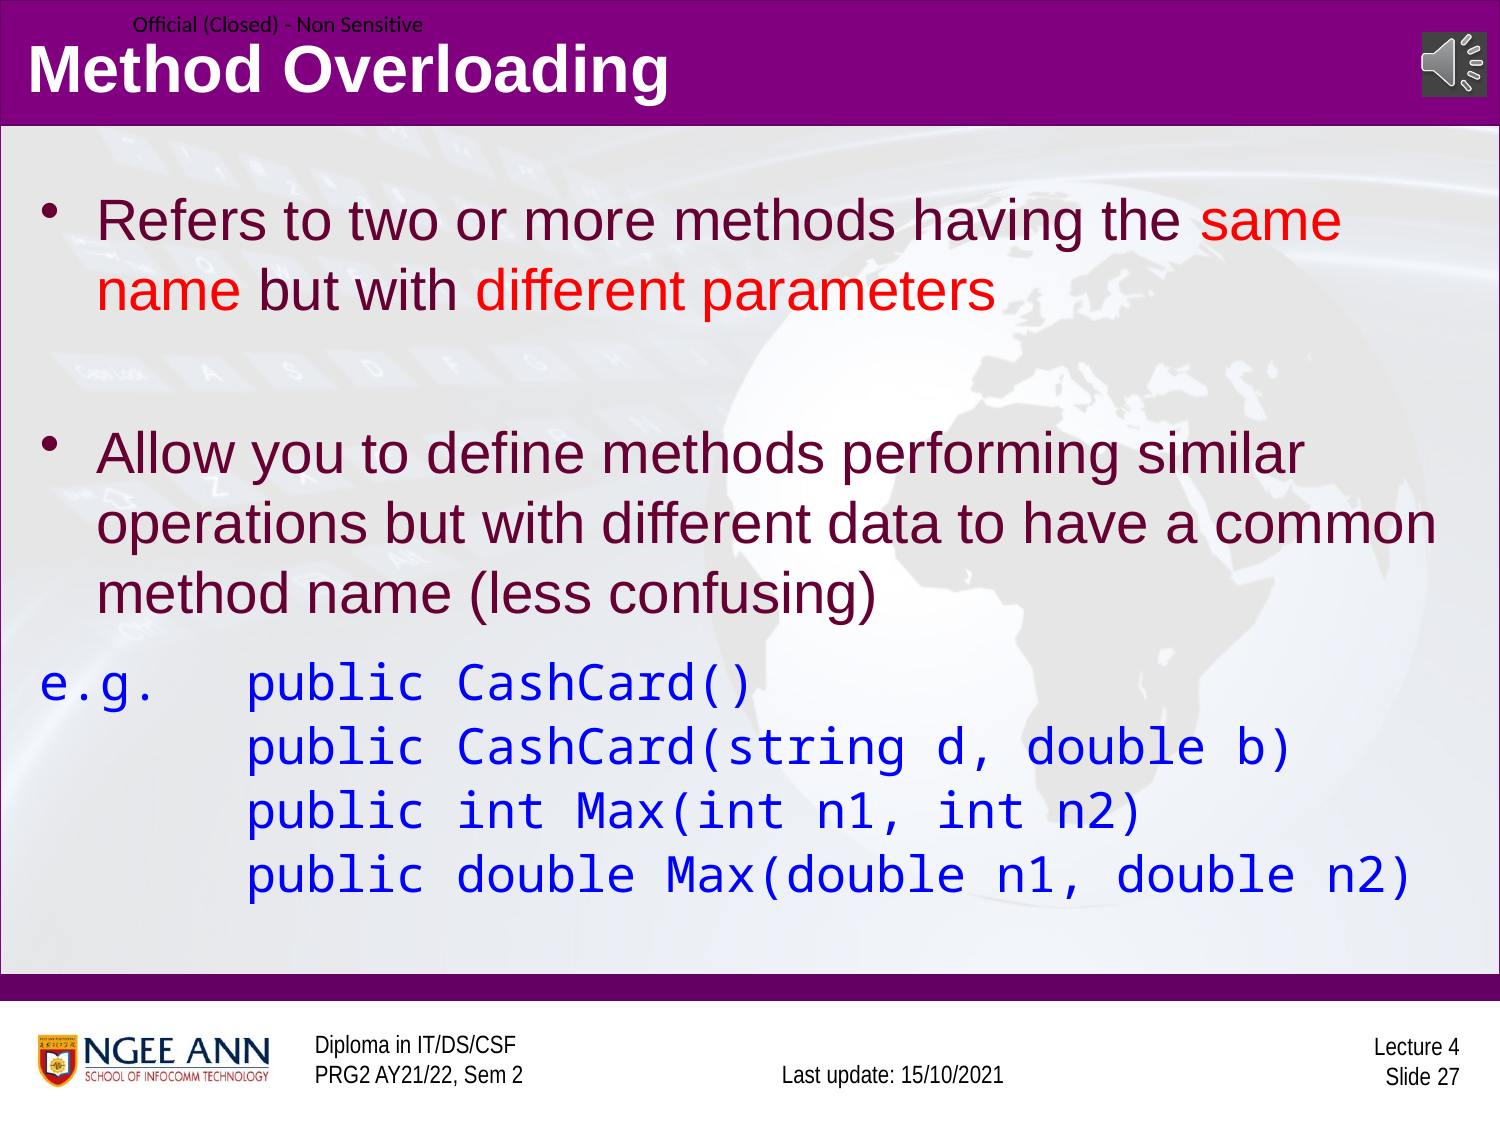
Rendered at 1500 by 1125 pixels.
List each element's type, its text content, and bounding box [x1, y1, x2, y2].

title Method Overloading [12, 20, 1488, 113]
text_box Refers to two or more methods having the same name but with different parameters Allow you to define methods performing similar operations but with different data to have a common method name (less confusing) [24, 174, 1475, 563]
picture [1420, 30, 1488, 99]
picture [12, 1012, 294, 1109]
list e.g. public CashCard() public CashCard(string d, double b) public int Max(int n1, int n2) public double Max(double n1, double n2) [24, 650, 1475, 950]
